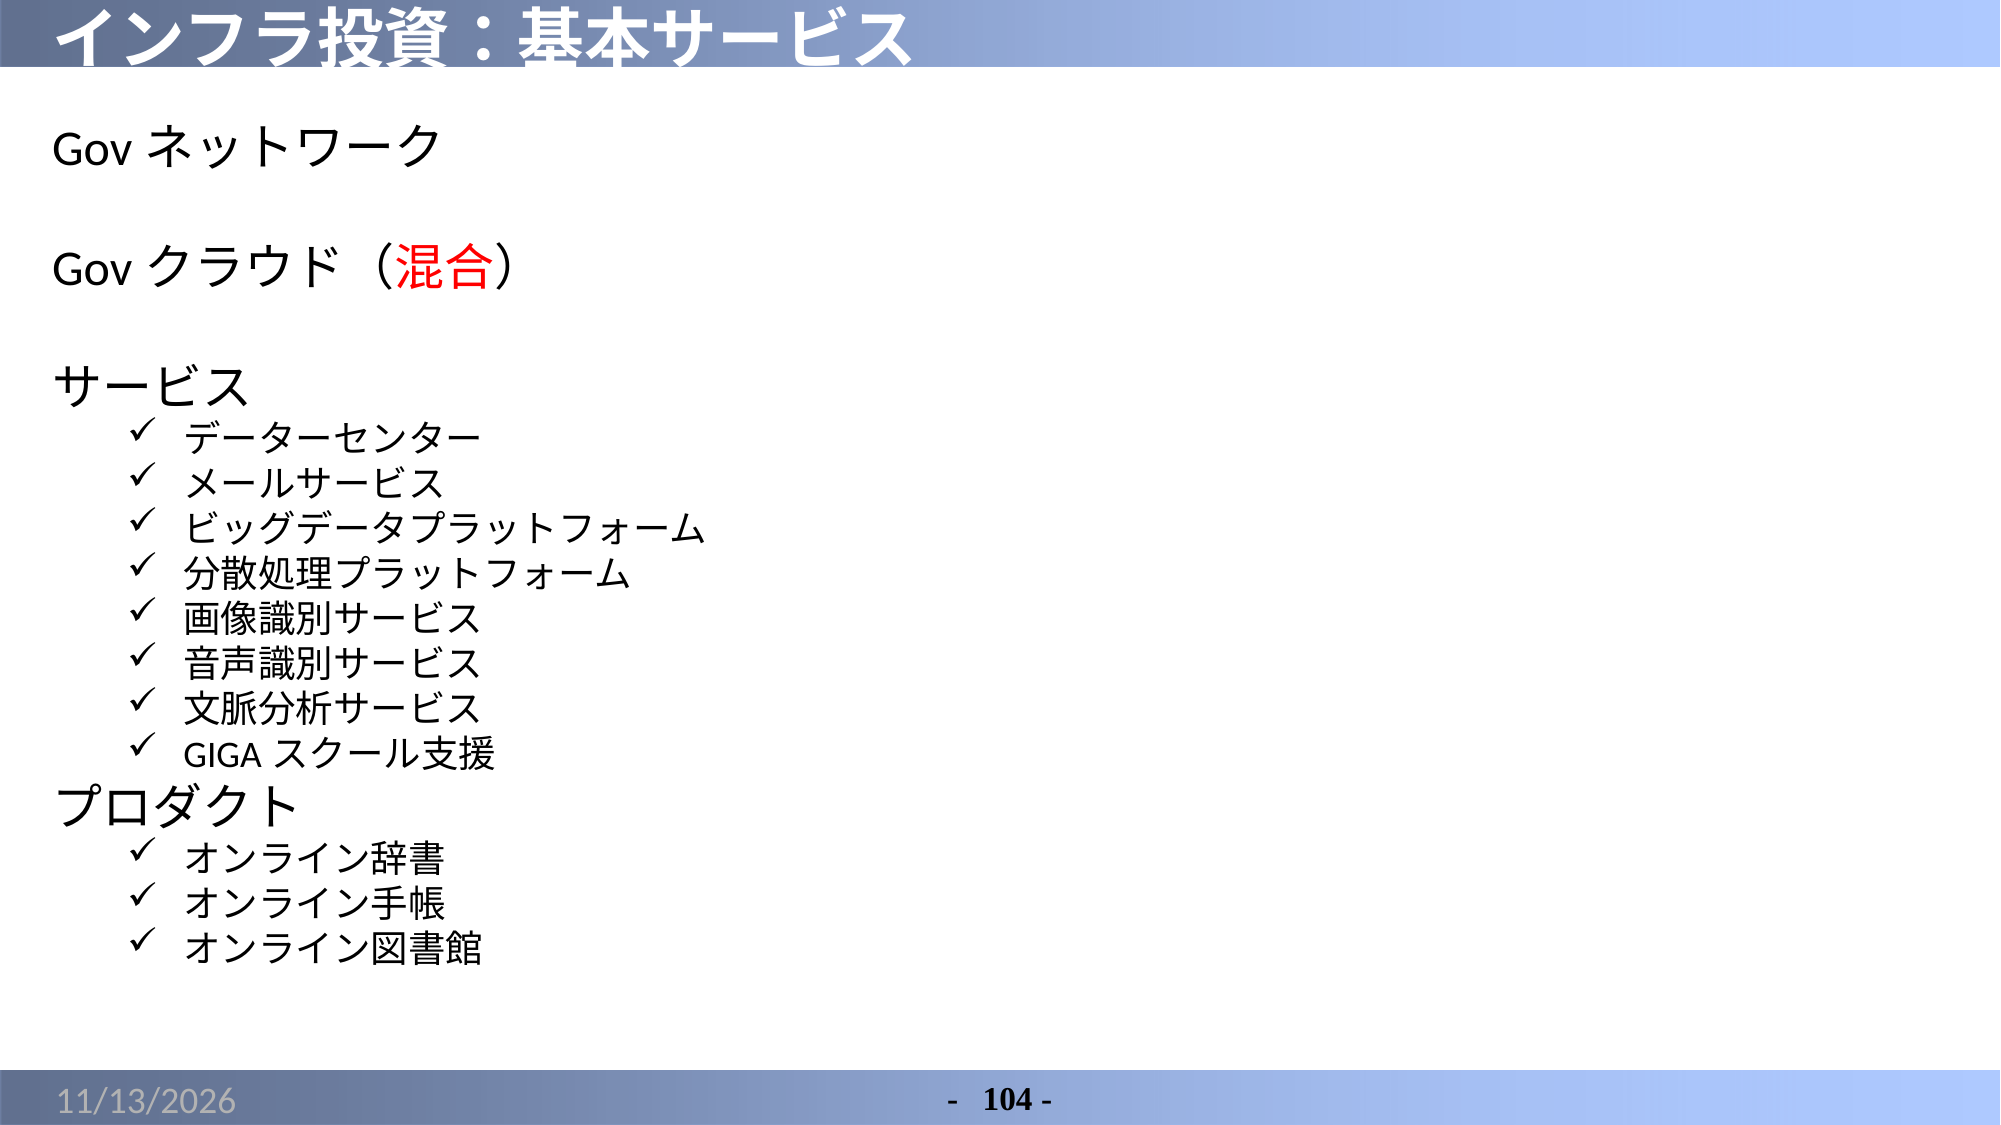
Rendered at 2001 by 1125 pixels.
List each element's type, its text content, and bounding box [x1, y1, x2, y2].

slide_number - 104 - [934, 1078, 1063, 1117]
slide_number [55, 1076, 516, 1122]
title インフラ投資：基本サービス [52, 0, 1946, 78]
list Govネットワーク Govクラウド（混合） サービス データーセンター メールサービス ビッグデータプラットフォーム 分散処理プラットフォーム 画像識別サービス 音声識別サービス 文脈分析サービス GIGAスクール支援 プロダクト オンライン辞書 オンライン手帳 オンライン図書館 [52, 115, 1946, 1070]
